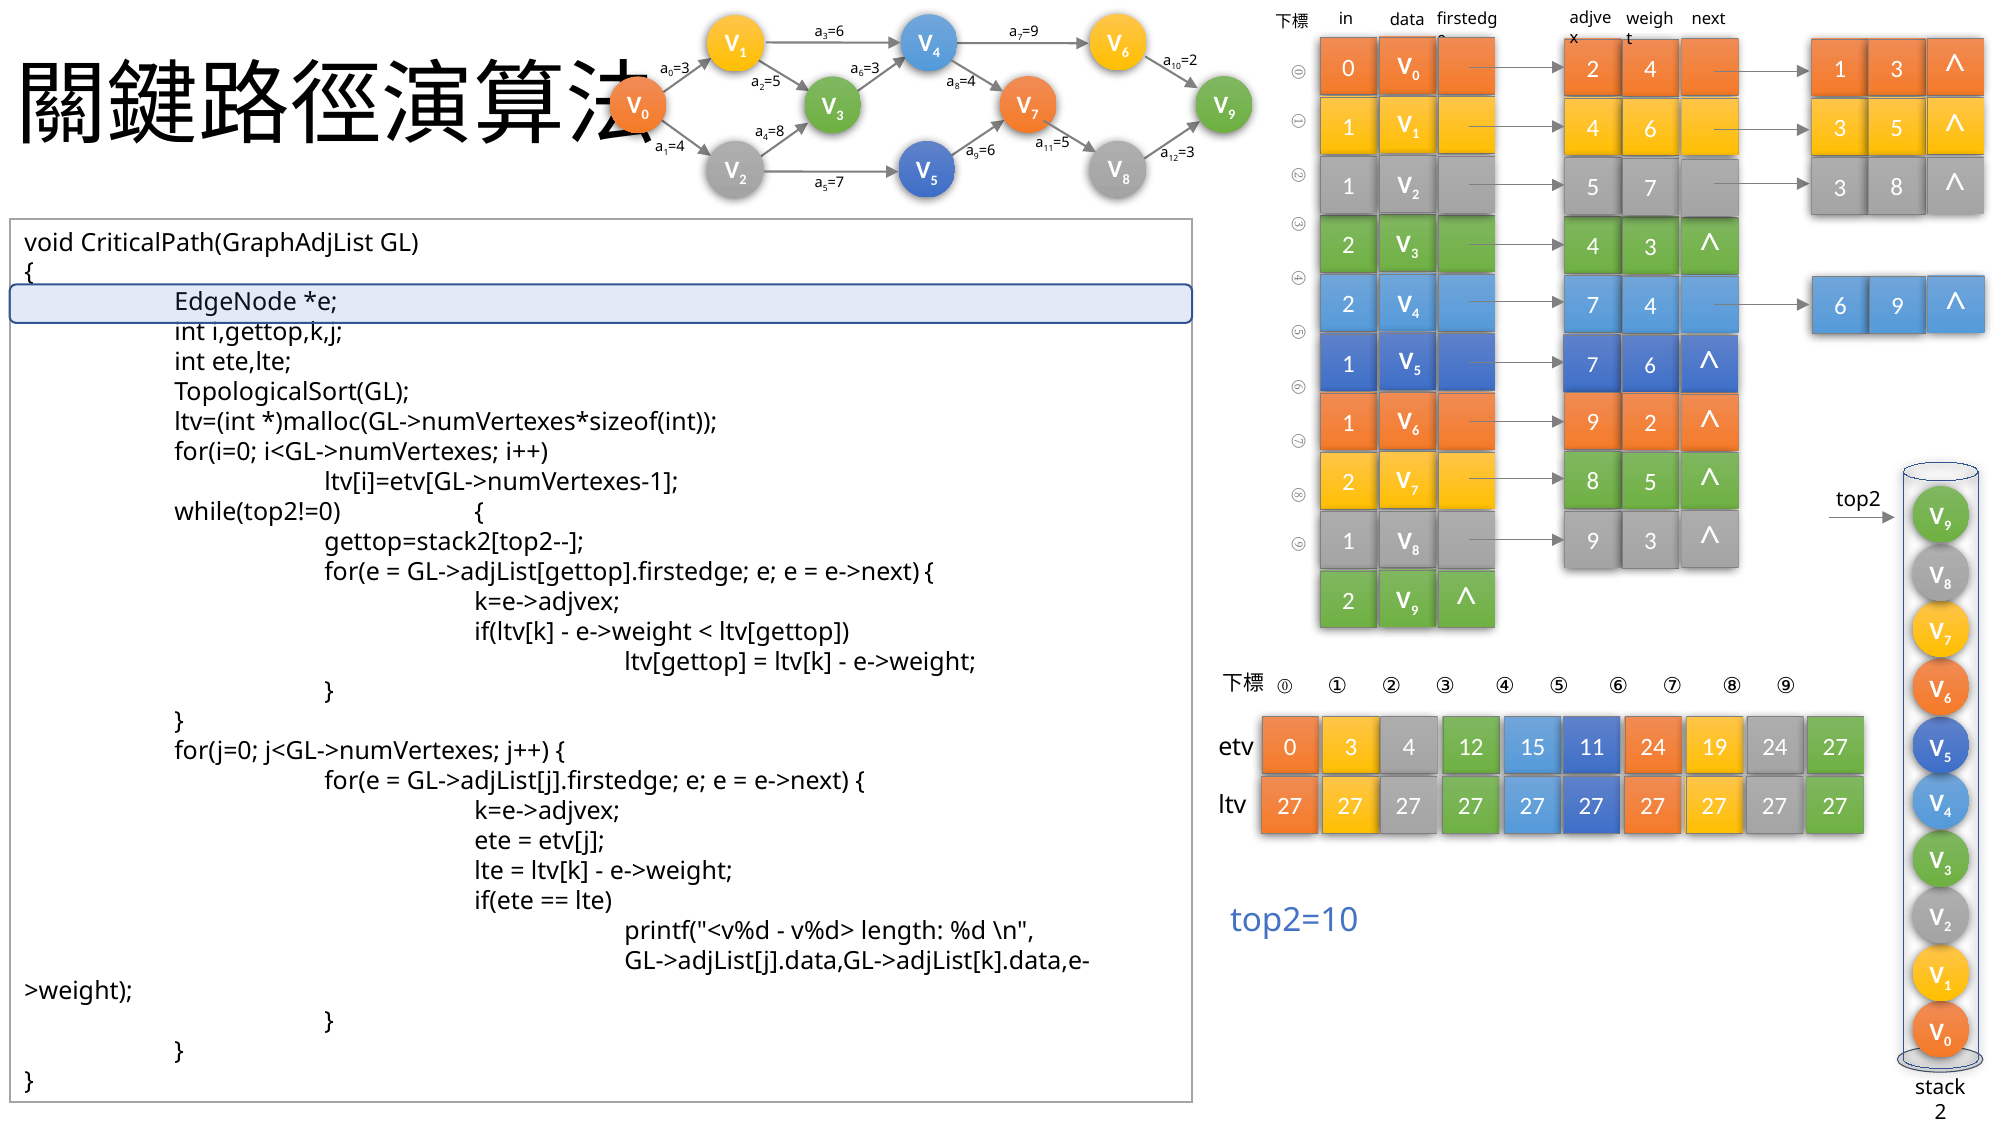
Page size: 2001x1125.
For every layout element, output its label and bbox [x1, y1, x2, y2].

text_box [1203, 776, 1319, 834]
text_box [1624, 716, 1682, 774]
text_box [1322, 716, 1438, 774]
text_box [1746, 716, 1804, 774]
text_box [1503, 776, 1561, 834]
text_box [609, 13, 1253, 201]
text_box [1746, 776, 1804, 834]
text_box [1504, 716, 1562, 774]
text_box [1442, 776, 1500, 834]
text_box [1624, 776, 1682, 834]
text_box [1321, 776, 1379, 834]
text_box [1380, 776, 1437, 834]
text_box [1806, 776, 1864, 834]
text_box [1442, 716, 1500, 774]
text_box [1562, 776, 1620, 834]
text_box [1685, 776, 1743, 834]
text_box [1807, 716, 1864, 774]
title [0, 0, 1260, 216]
text_box [8, 218, 1194, 1103]
text_box [1215, 891, 1794, 946]
text_box [1260, 0, 1985, 1125]
text_box [1686, 716, 1744, 774]
text_box [1203, 716, 1319, 774]
text_box [1563, 716, 1621, 774]
text_box [1207, 662, 1862, 705]
